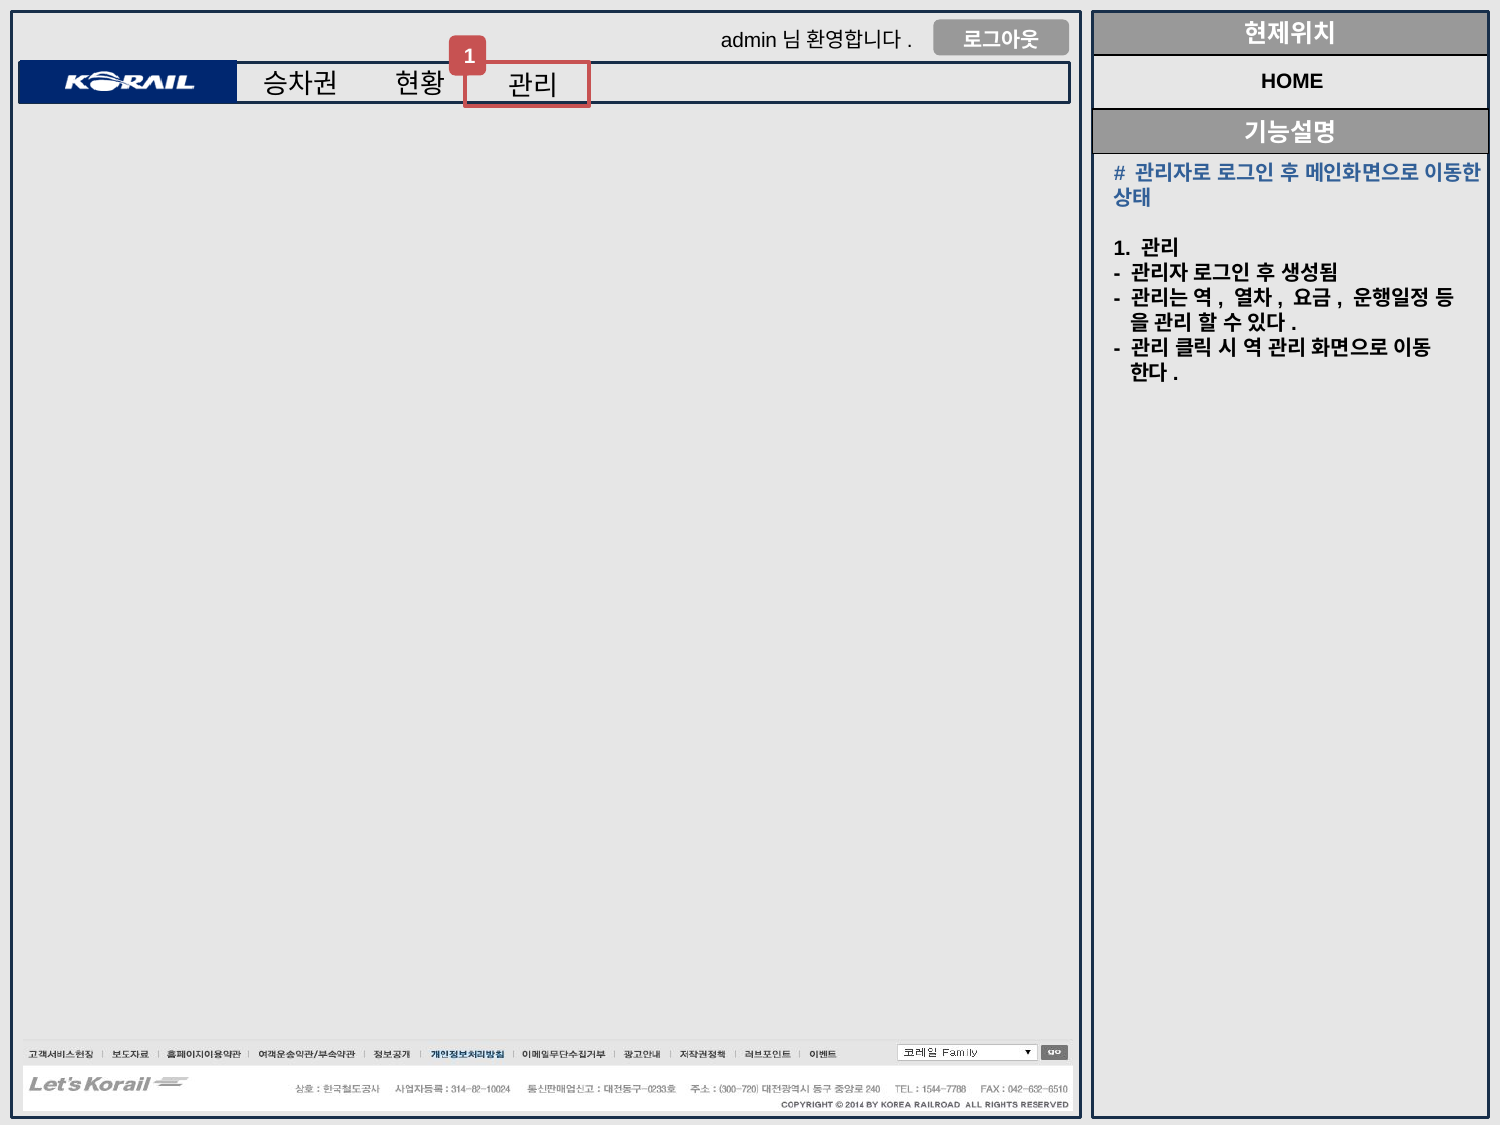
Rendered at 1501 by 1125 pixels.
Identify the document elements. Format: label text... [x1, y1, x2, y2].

picture [23, 1039, 1073, 1111]
text_box # 관리자로 로그인 후 메인화면으로 이동한 상태 1. 관리 - 관리자 로그인 후 생성됨 - 관리는 역, 열차, 요금, 운행일정 등 을 관리 할 수 있다. - 관리 클릭 시 역 관리 화면으로 이동 한다. [1098, 152, 1500, 392]
text_box [464, 60, 590, 108]
text_box 1 [448, 35, 487, 76]
text_box HOME [1098, 60, 1486, 101]
picture [20, 60, 237, 103]
